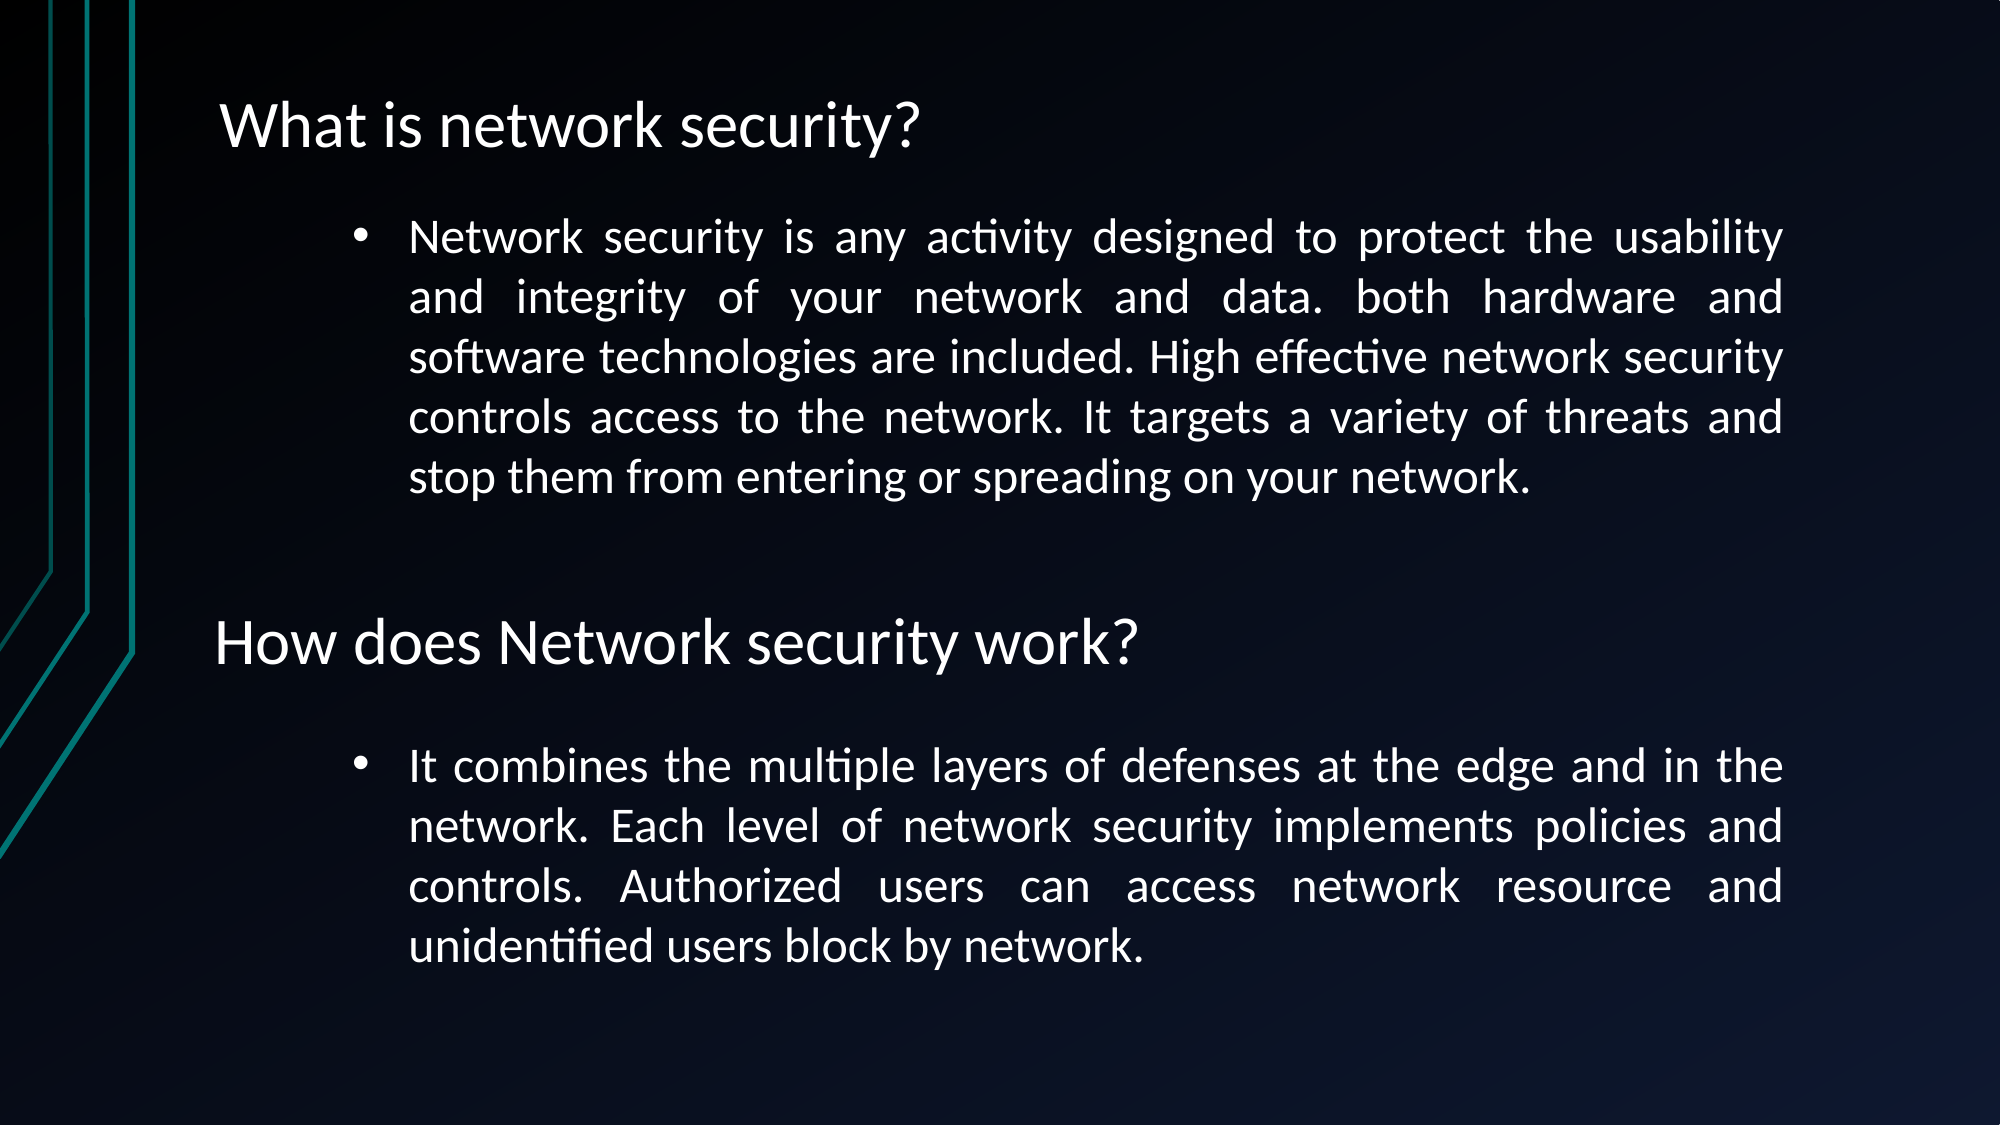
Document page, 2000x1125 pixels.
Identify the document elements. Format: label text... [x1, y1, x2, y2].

title What is network security? [199, 47, 1899, 173]
text_box Network security is any activity designed to protect the usability and integrity of your network and data. both hardware and software technologies are included. High effective network security controls access to the network. It targets a variety of threats and stop them from entering or spreading on your network. [337, 196, 1800, 512]
text_box It combines the multiple layers of defenses at the edge and in the network. Each level of network security implements policies and controls. Authorized users can access network resource and unidentified users block by network. [337, 724, 1800, 980]
text_box How does Network security work? [199, 590, 1362, 686]
